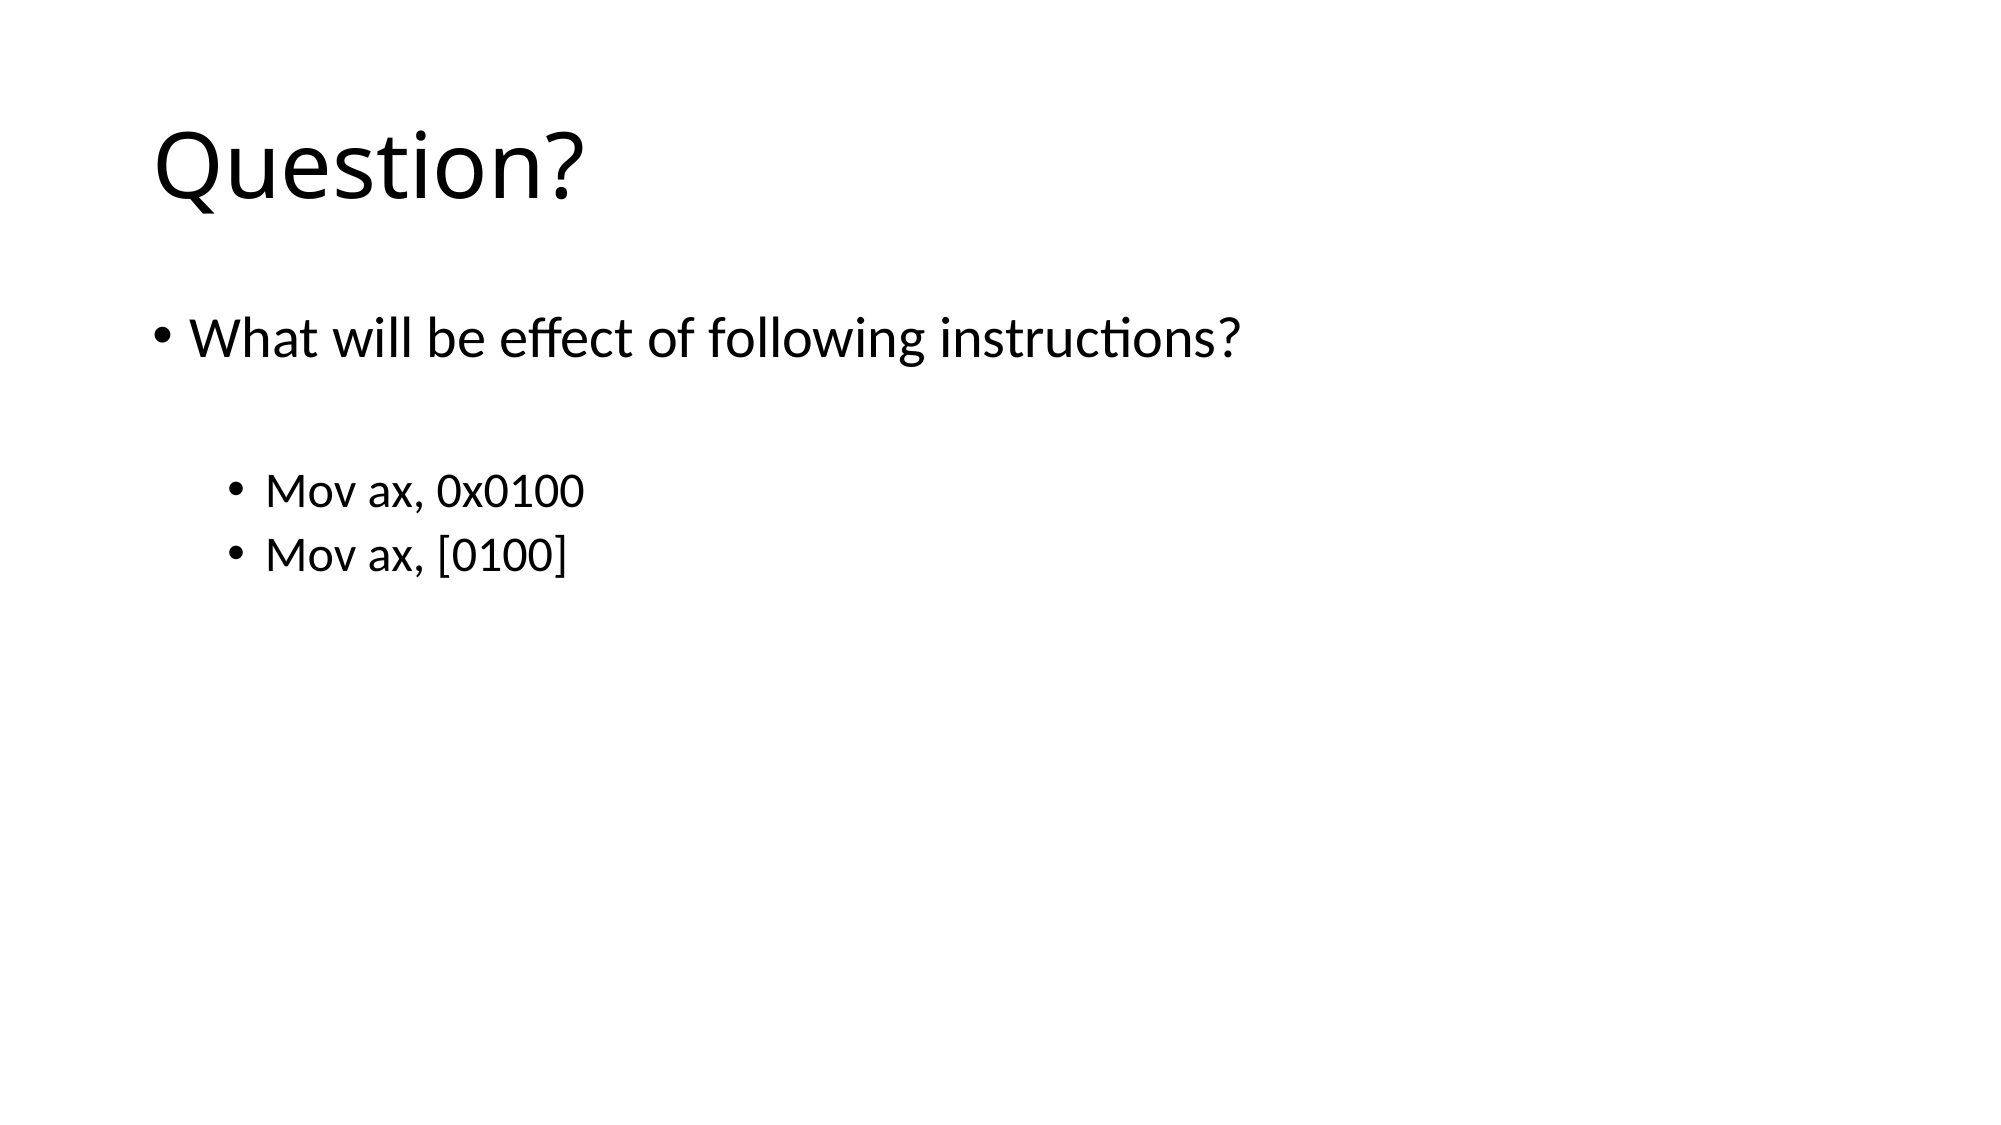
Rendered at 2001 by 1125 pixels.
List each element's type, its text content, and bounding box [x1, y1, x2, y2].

title Question? [137, 59, 1863, 278]
list What will be effect of following instructions? Mov ax, 0x0100 Mov ax, [0100] [137, 299, 1863, 1014]
